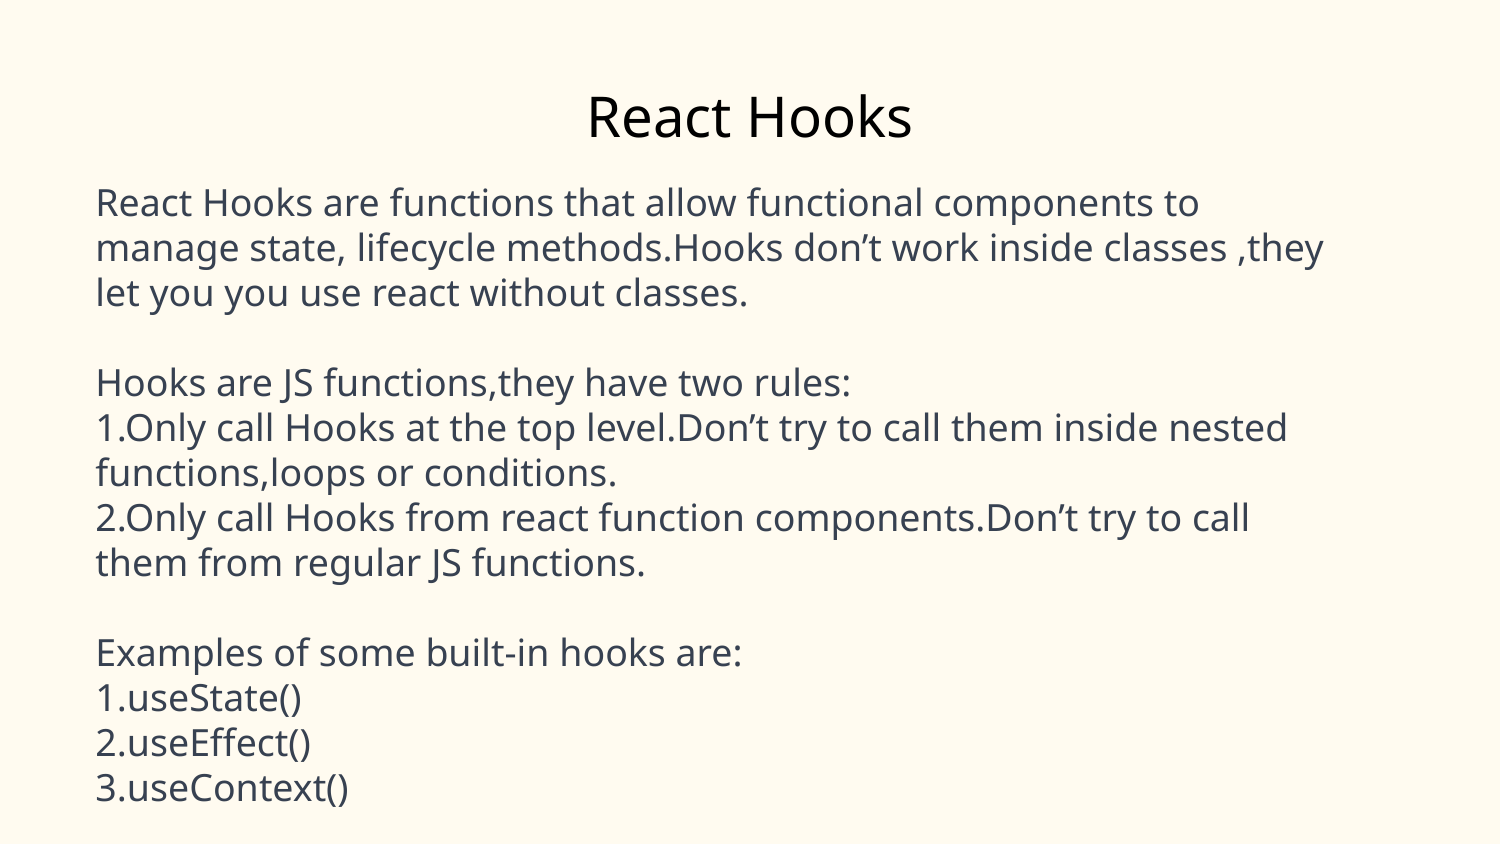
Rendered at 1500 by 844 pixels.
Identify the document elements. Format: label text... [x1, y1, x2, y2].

text_box React Hooks are functions that allow functional components to manage state, lifecycle methods.Hooks don’t work inside classes ,they let you you use react without classes. Hooks are JS functions,they have two rules: 1.Only call Hooks at the top level.Don’t try to call them inside nested functions,loops or conditions. 2.Only call Hooks from react function components.Don’t try to call them from regular JS functions. Examples of some built-in hooks are: 1.useState() 2.useEffect() 3.useContext() [80, 164, 1367, 512]
text_box React Hooks [0, 65, 1500, 164]
